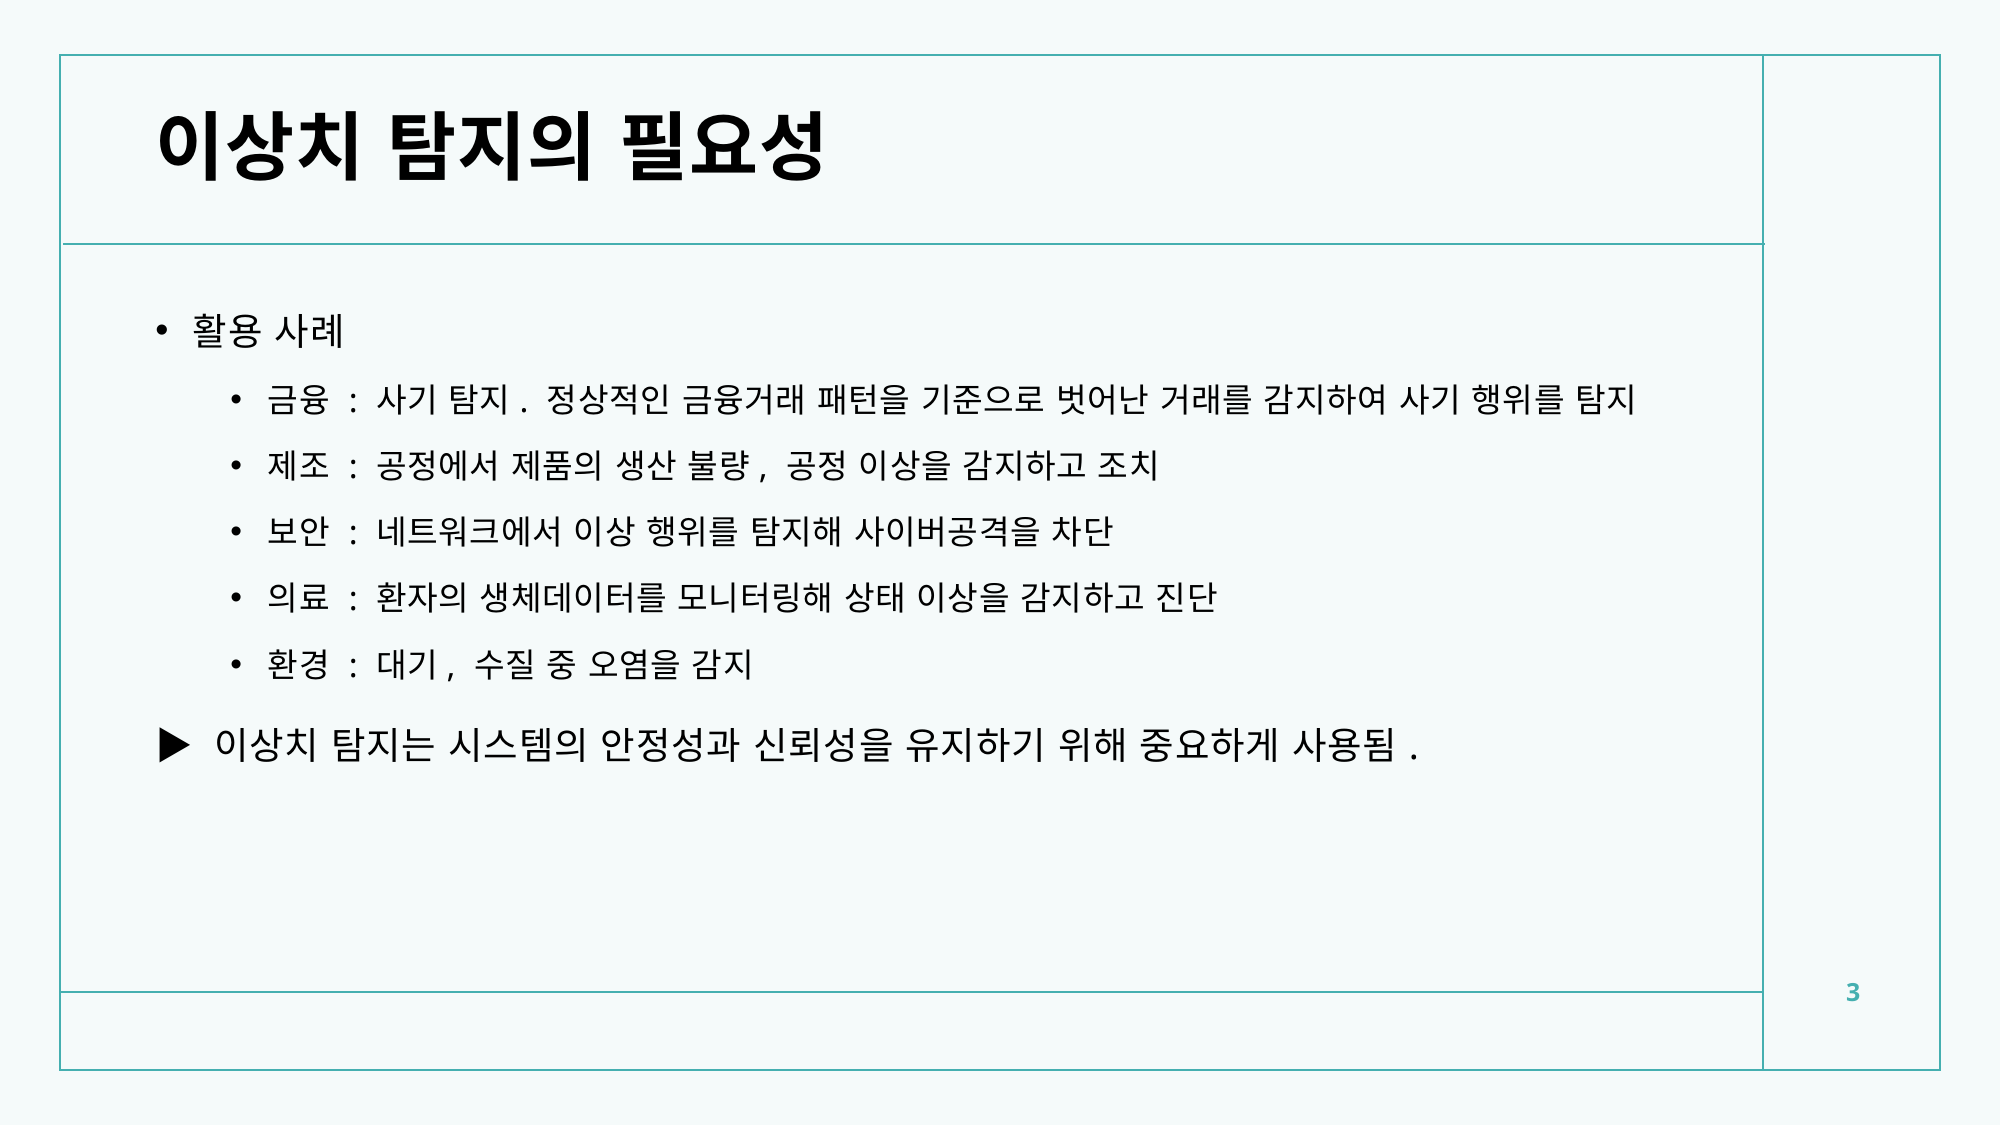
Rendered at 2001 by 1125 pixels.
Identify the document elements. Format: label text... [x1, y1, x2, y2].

slide_number 3 [1775, 930, 1932, 1055]
list 활용 사례 금융 : 사기 탐지. 정상적인 금융거래 패턴을 기준으로 벗어난 거래를 감지하여 사기 행위를 탐지 제조 : 공정에서 제품의 생산 불량, 공정 이상을 감지하고 조치 보안 : 네트워크에서 이상 행위를 탐지해 사이버공격을 차단 의료 : 환자의 생체데이터를 모니터링해 상태 이상을 감지하고 진단 환경 : 대기, 수질 중 오염을 감지 ▶ 이상치 탐지는 시스템의 안정성과 신뢰성을 유지하기 위해 중요하게 사용됨. [137, 271, 1701, 963]
title 이상치 탐지의 필요성 [137, 89, 1701, 208]
